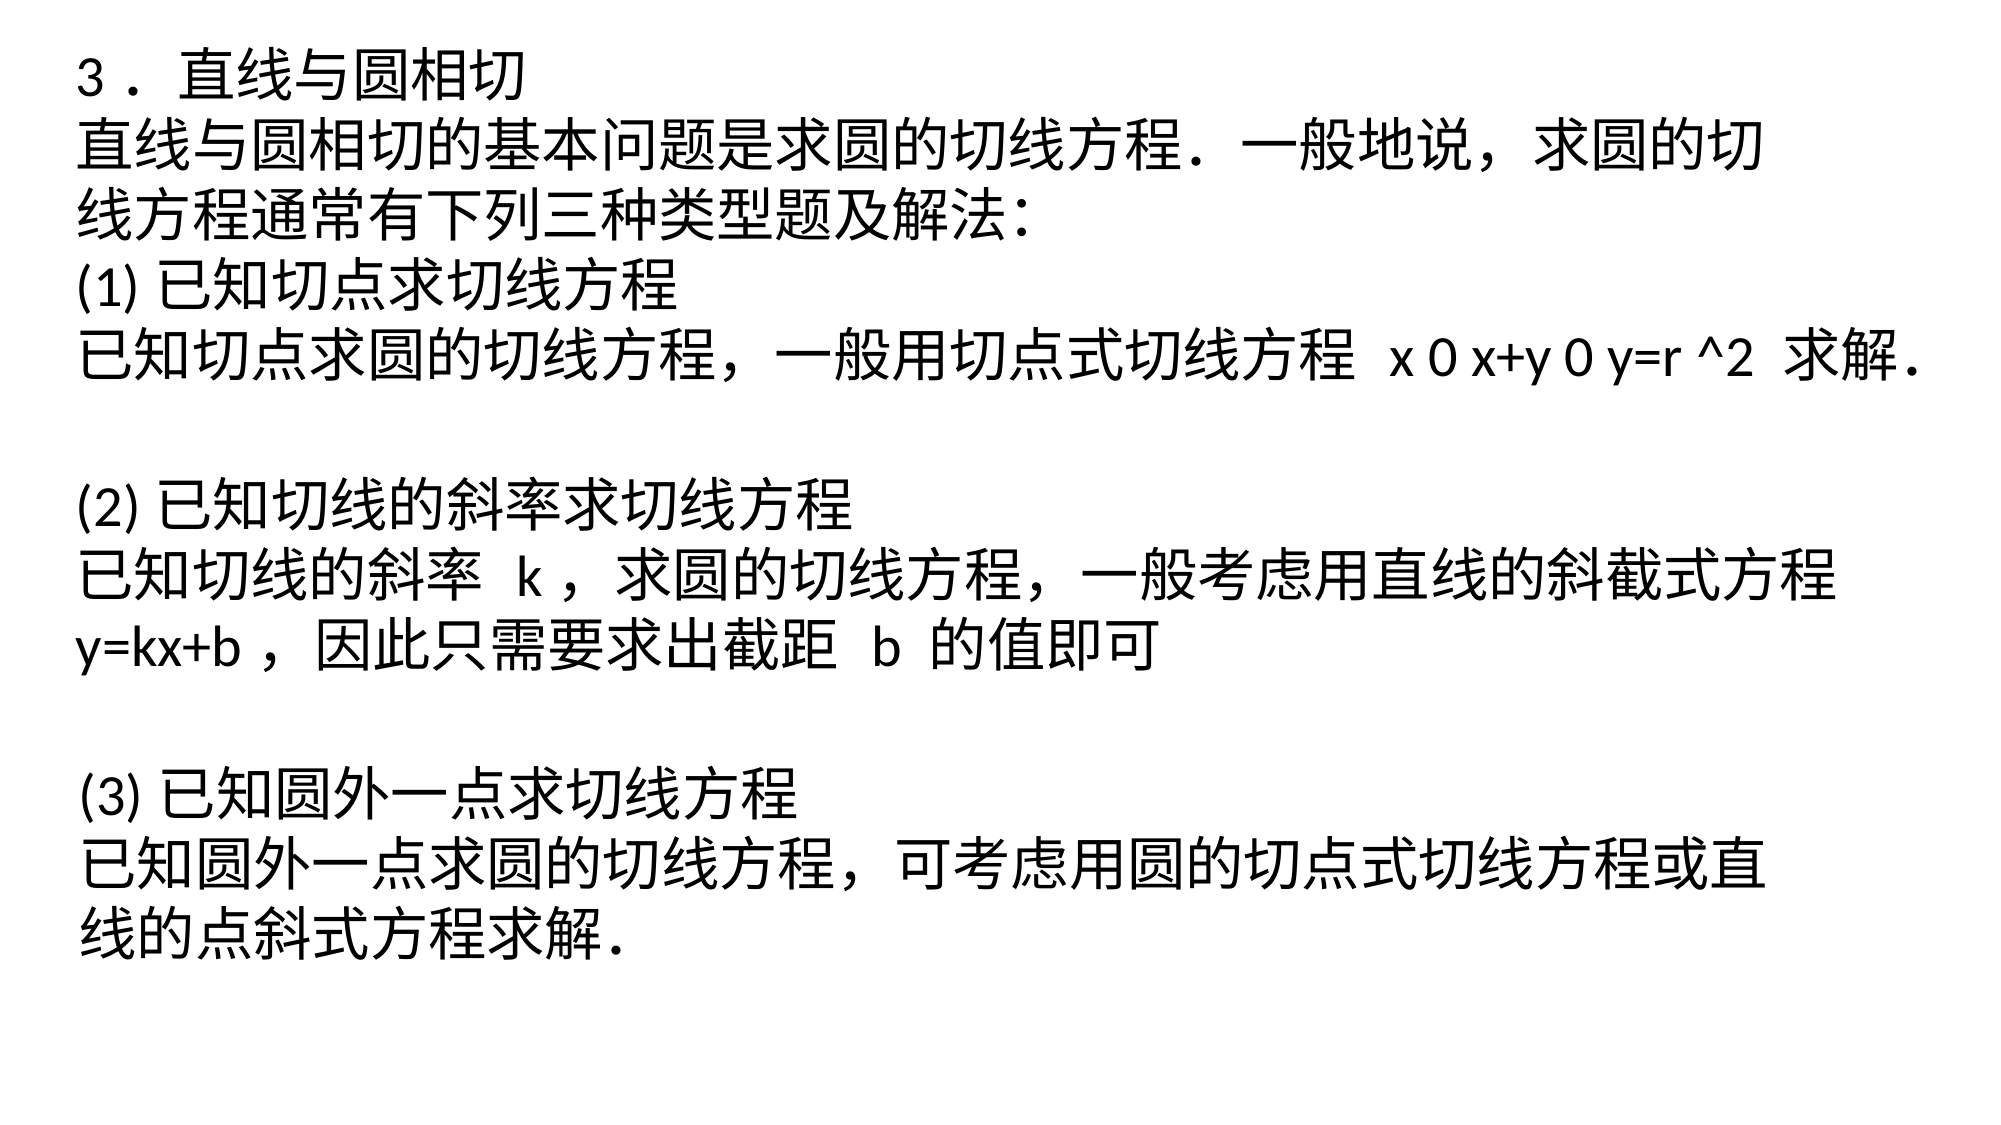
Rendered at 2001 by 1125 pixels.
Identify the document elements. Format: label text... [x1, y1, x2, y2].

text_box (2)已知切线的斜率求切线方程 已知切线的斜率 k，求圆的切线方程，一般考虑用直线的斜截式方程 y=kx+b，因此只需要求出截距 b 的值即可 [61, 460, 1897, 686]
text_box 3．直线与圆相切 直线与圆相切的基本问题是求圆的切线方程．一般地说，求圆的切 线方程通常有下列三种类型题及解法： (1)已知切点求切线方程 已知切点求圆的切线方程，一般用切点式切线方程 x 0 x+y 0 y=r ^2 求解． [61, 30, 1976, 396]
text_box (3)已知圆外一点求切线方程 已知圆外一点求圆的切线方程，可考虑用圆的切点式切线方程或直 线的点斜式方程求解． [64, 749, 1920, 975]
